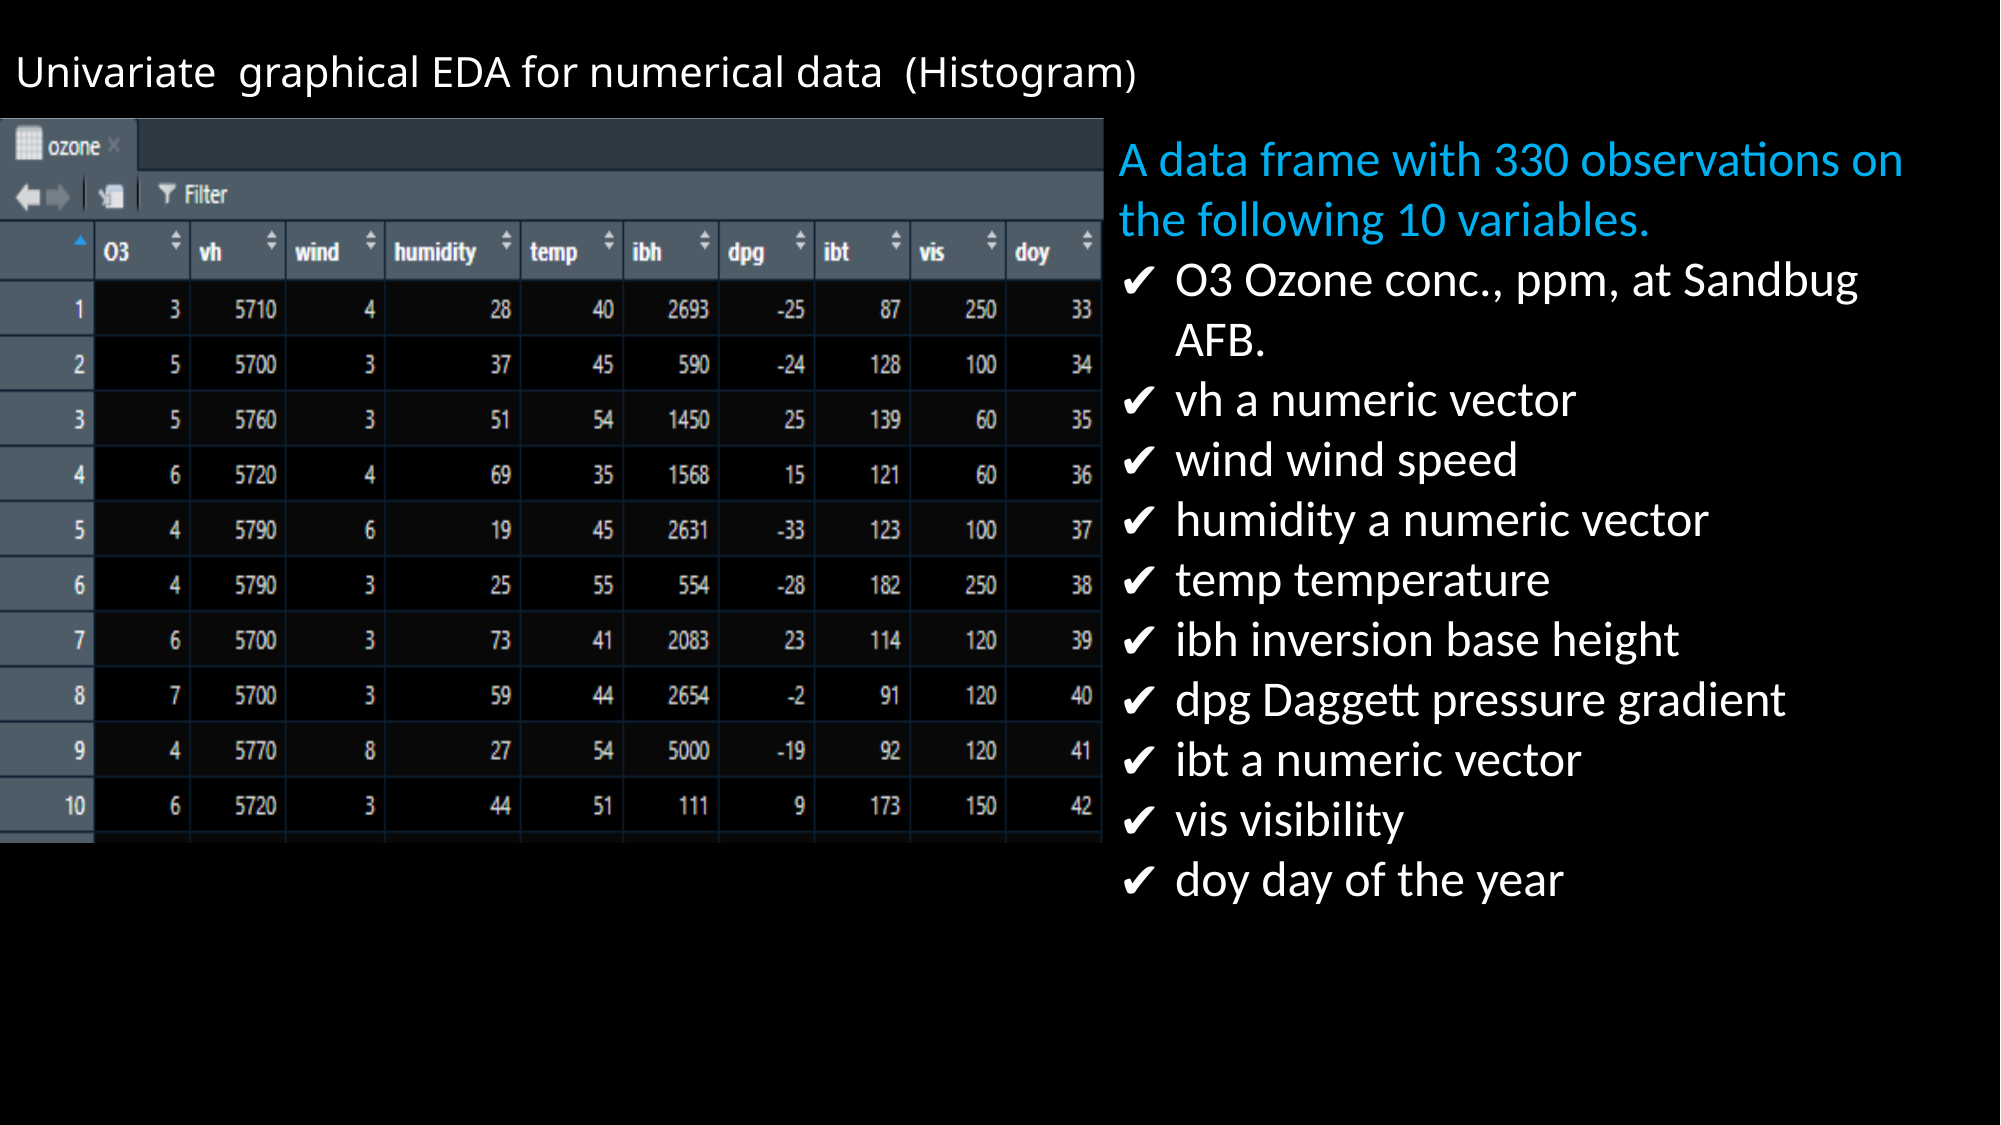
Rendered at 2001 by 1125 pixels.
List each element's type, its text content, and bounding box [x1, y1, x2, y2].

text_box Univariate graphical EDA for numerical data (Histogram) [0, 38, 1232, 104]
picture [0, 118, 1104, 843]
text_box A data frame with 330 observations on the following 10 variables. O3 Ozone conc., ppm, at Sandbug AFB. vh a numeric vector wind wind speed humidity a numeric vector temp temperature ibh inversion base height dpg Daggett pressure gradient ibt a numeric vector vis visibility doy day of the year [1103, 118, 1972, 1125]
